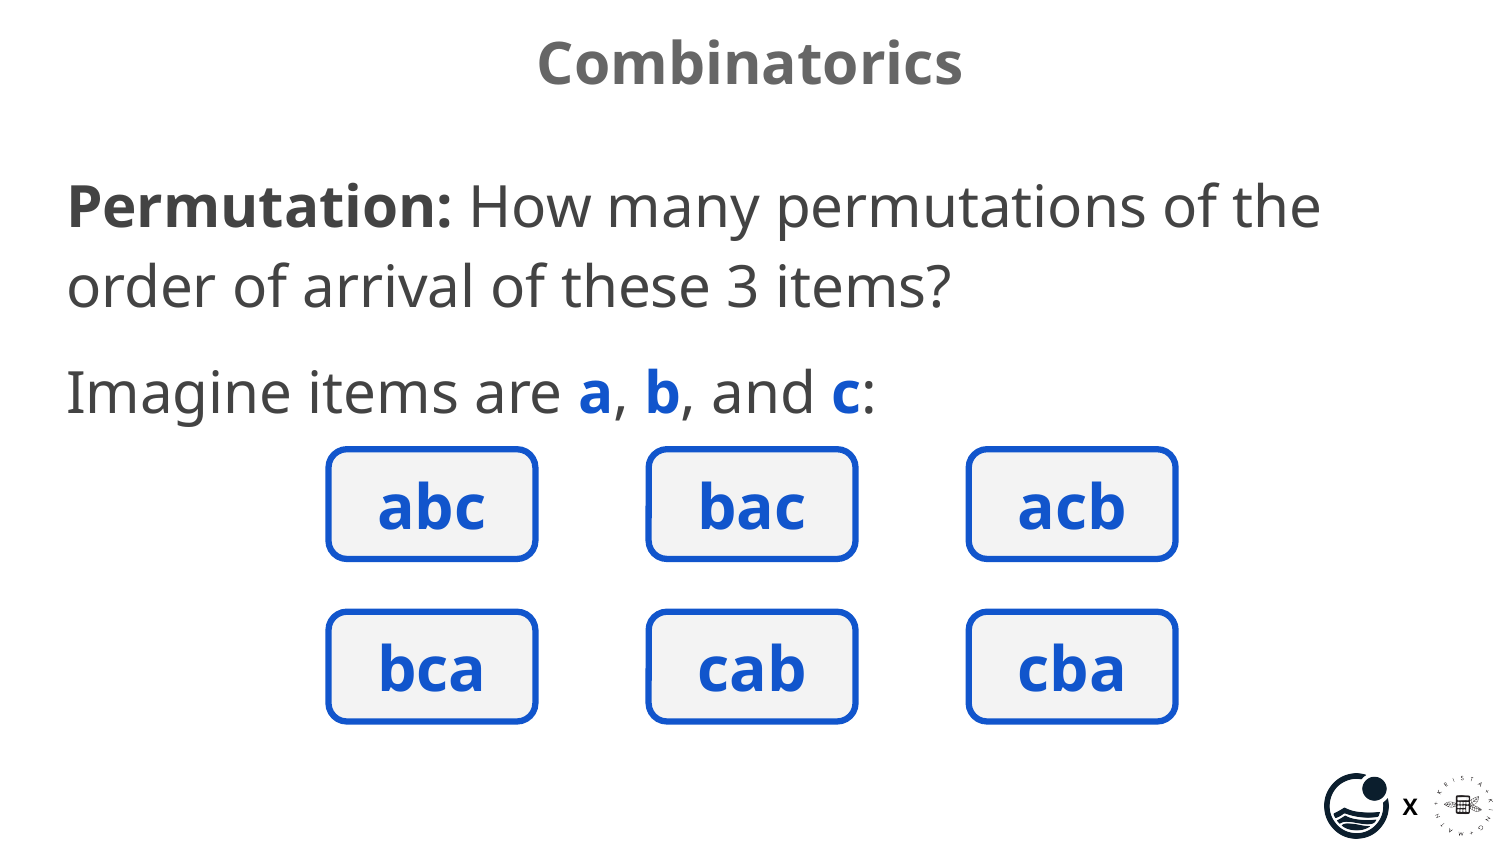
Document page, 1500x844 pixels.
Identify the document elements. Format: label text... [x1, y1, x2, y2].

text_box bac [648, 449, 856, 559]
title Combinatorics [51, 10, 1449, 105]
text_box acb [968, 449, 1176, 559]
text_box abc [328, 449, 536, 559]
text_box cab [648, 611, 856, 722]
text_box bca [328, 611, 536, 722]
picture [1431, 773, 1496, 839]
list Permutation: How many permutations of the order of arrival of these 3 items? Imagine items are a, b, and c: [51, 143, 1449, 750]
picture [1324, 773, 1389, 839]
text_box cba [968, 611, 1176, 722]
